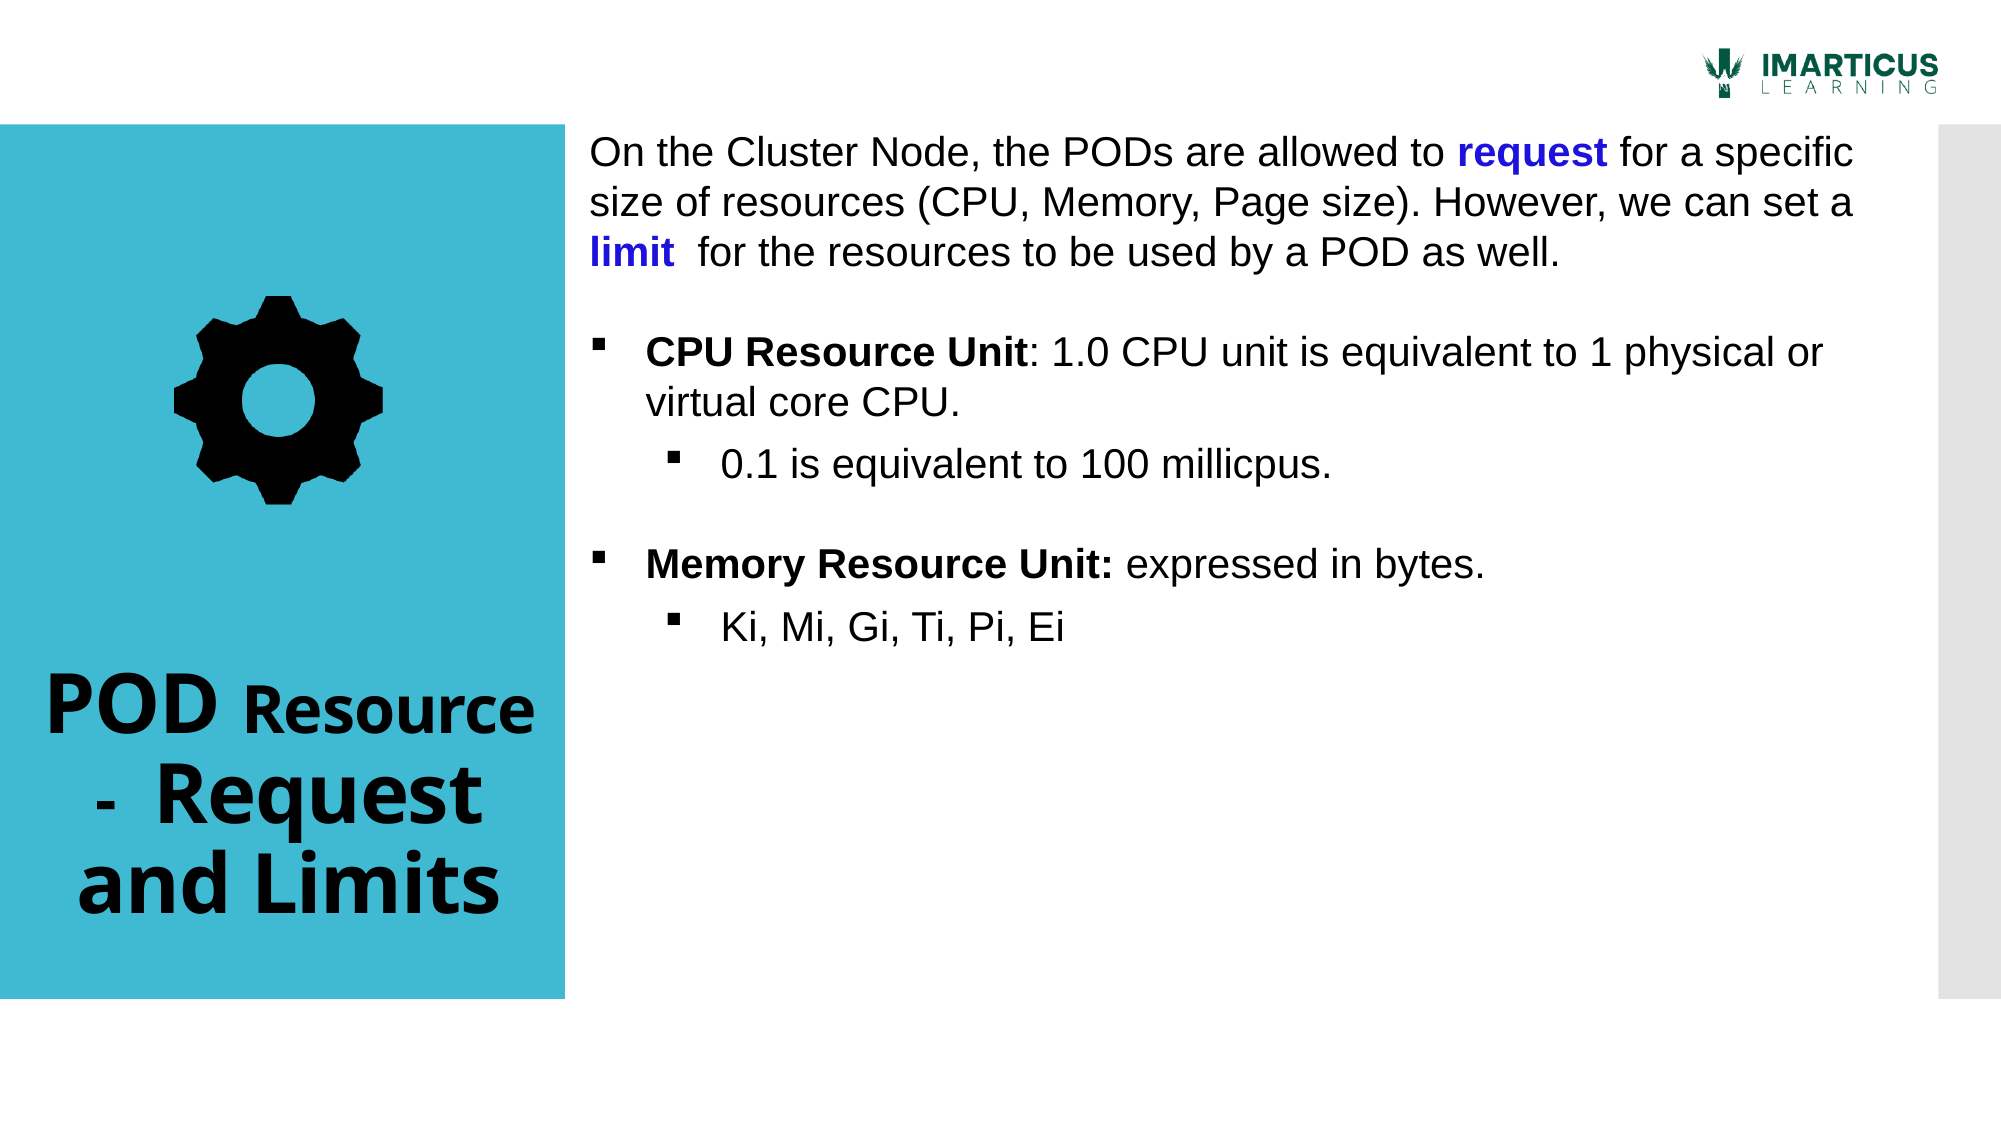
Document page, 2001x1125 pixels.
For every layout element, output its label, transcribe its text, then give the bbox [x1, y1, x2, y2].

picture [131, 253, 426, 548]
picture [1695, 42, 1944, 104]
text_box POD Resource - Request and Limits [25, 184, 554, 940]
text_box On the Cluster Node, the PODs are allowed to request for a specific size of resources (CPU, Memory, Page size). However, we can set a limit for the resources to be used by a POD as well. CPU Resource Unit: 1.0 CPU unit is equivalent to 1 physical or virtual core CPU. 0.1 is equivalent to 100 millicpus. Memory Resource Unit: expressed in bytes. Ki, Mi, Gi, Ti, Pi, Ei [574, 117, 1928, 733]
